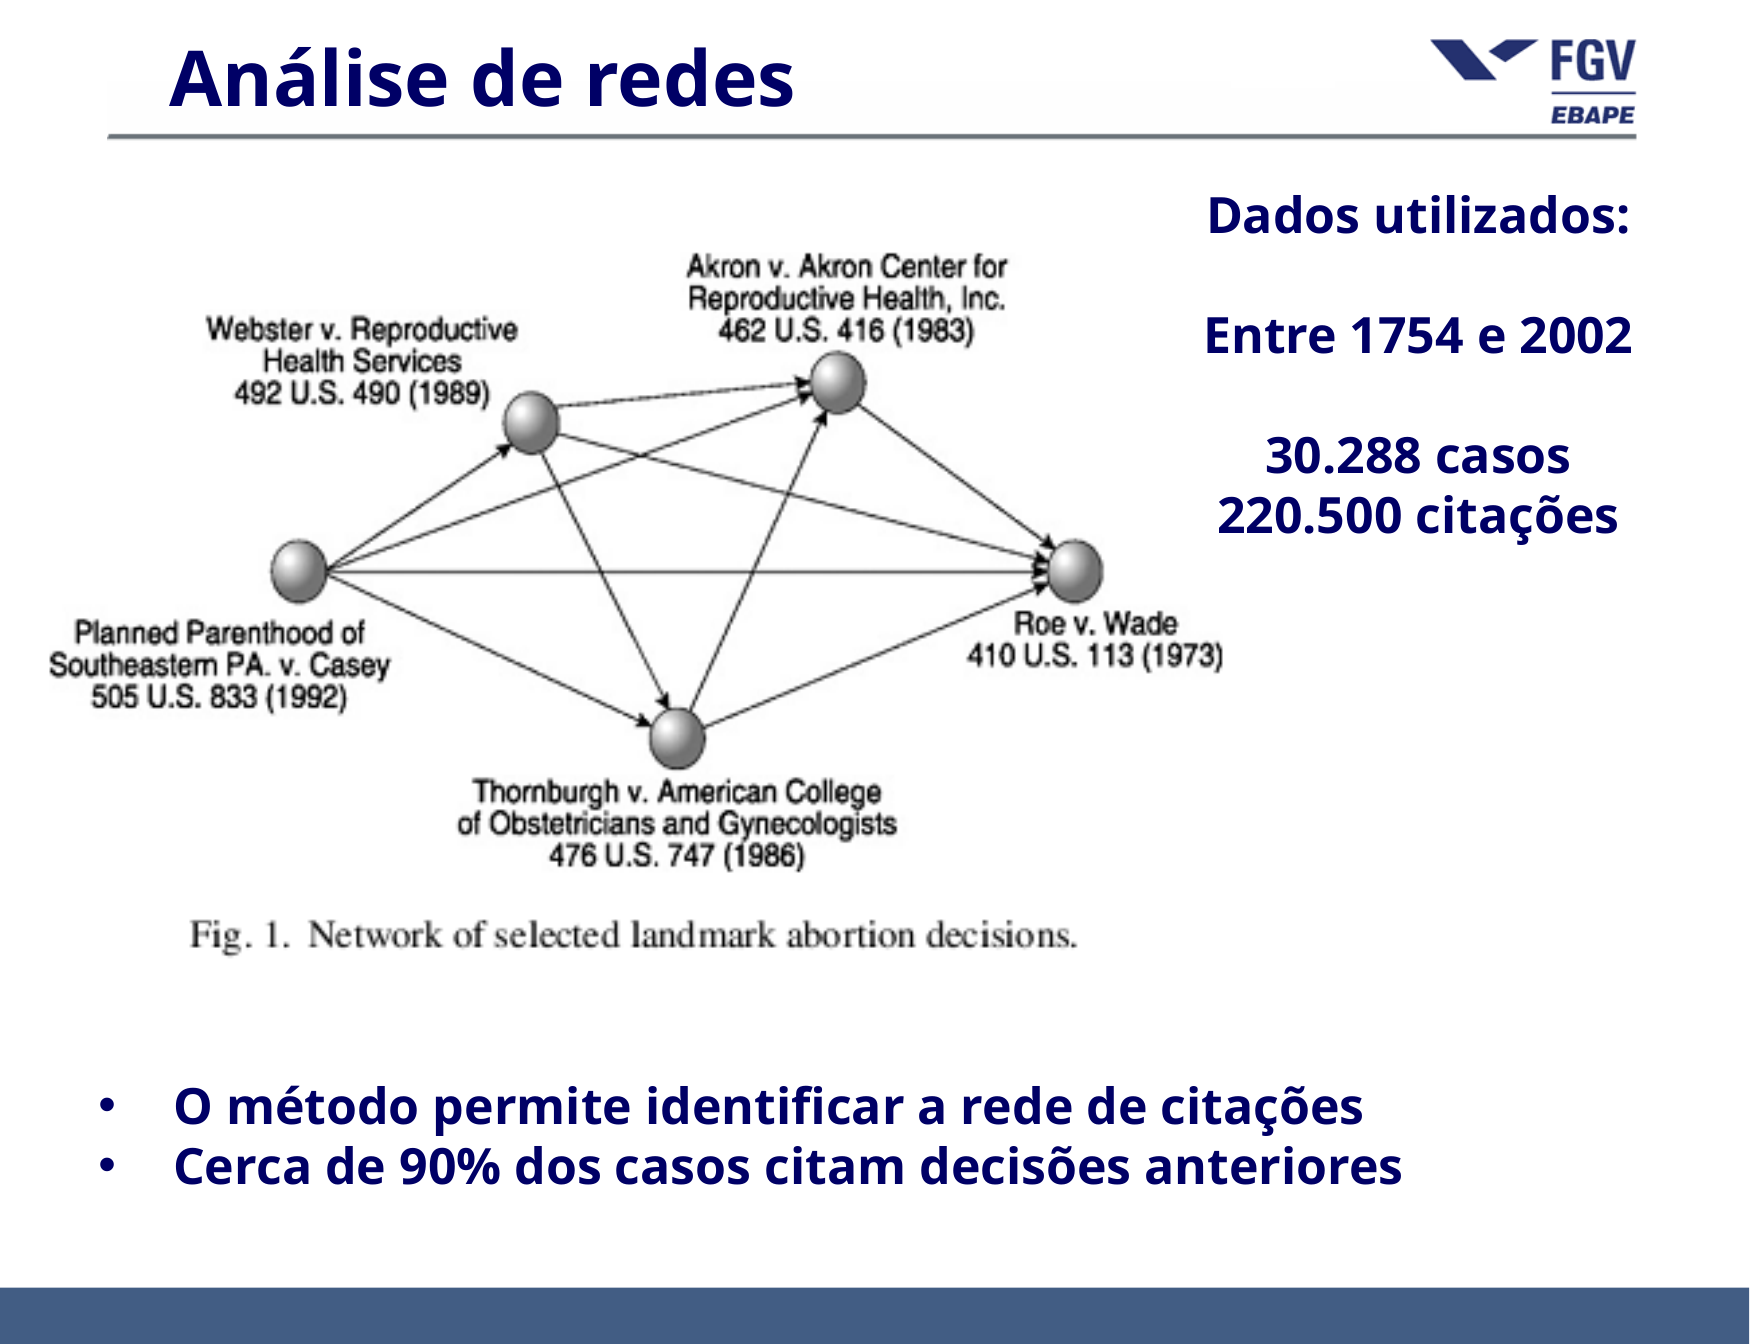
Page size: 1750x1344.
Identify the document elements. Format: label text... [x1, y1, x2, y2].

text_box O método permite identificar a rede de citações Cerca de 90% dos casos citam decisões anteriores [83, 1067, 1643, 1202]
picture [107, 34, 1643, 150]
text_box Dados utilizados: Entre 1754 e 2002 30.288 casos 220.500 citações [1134, 175, 1702, 551]
picture [0, 222, 1298, 991]
text_box Análise de redes [154, 22, 812, 130]
